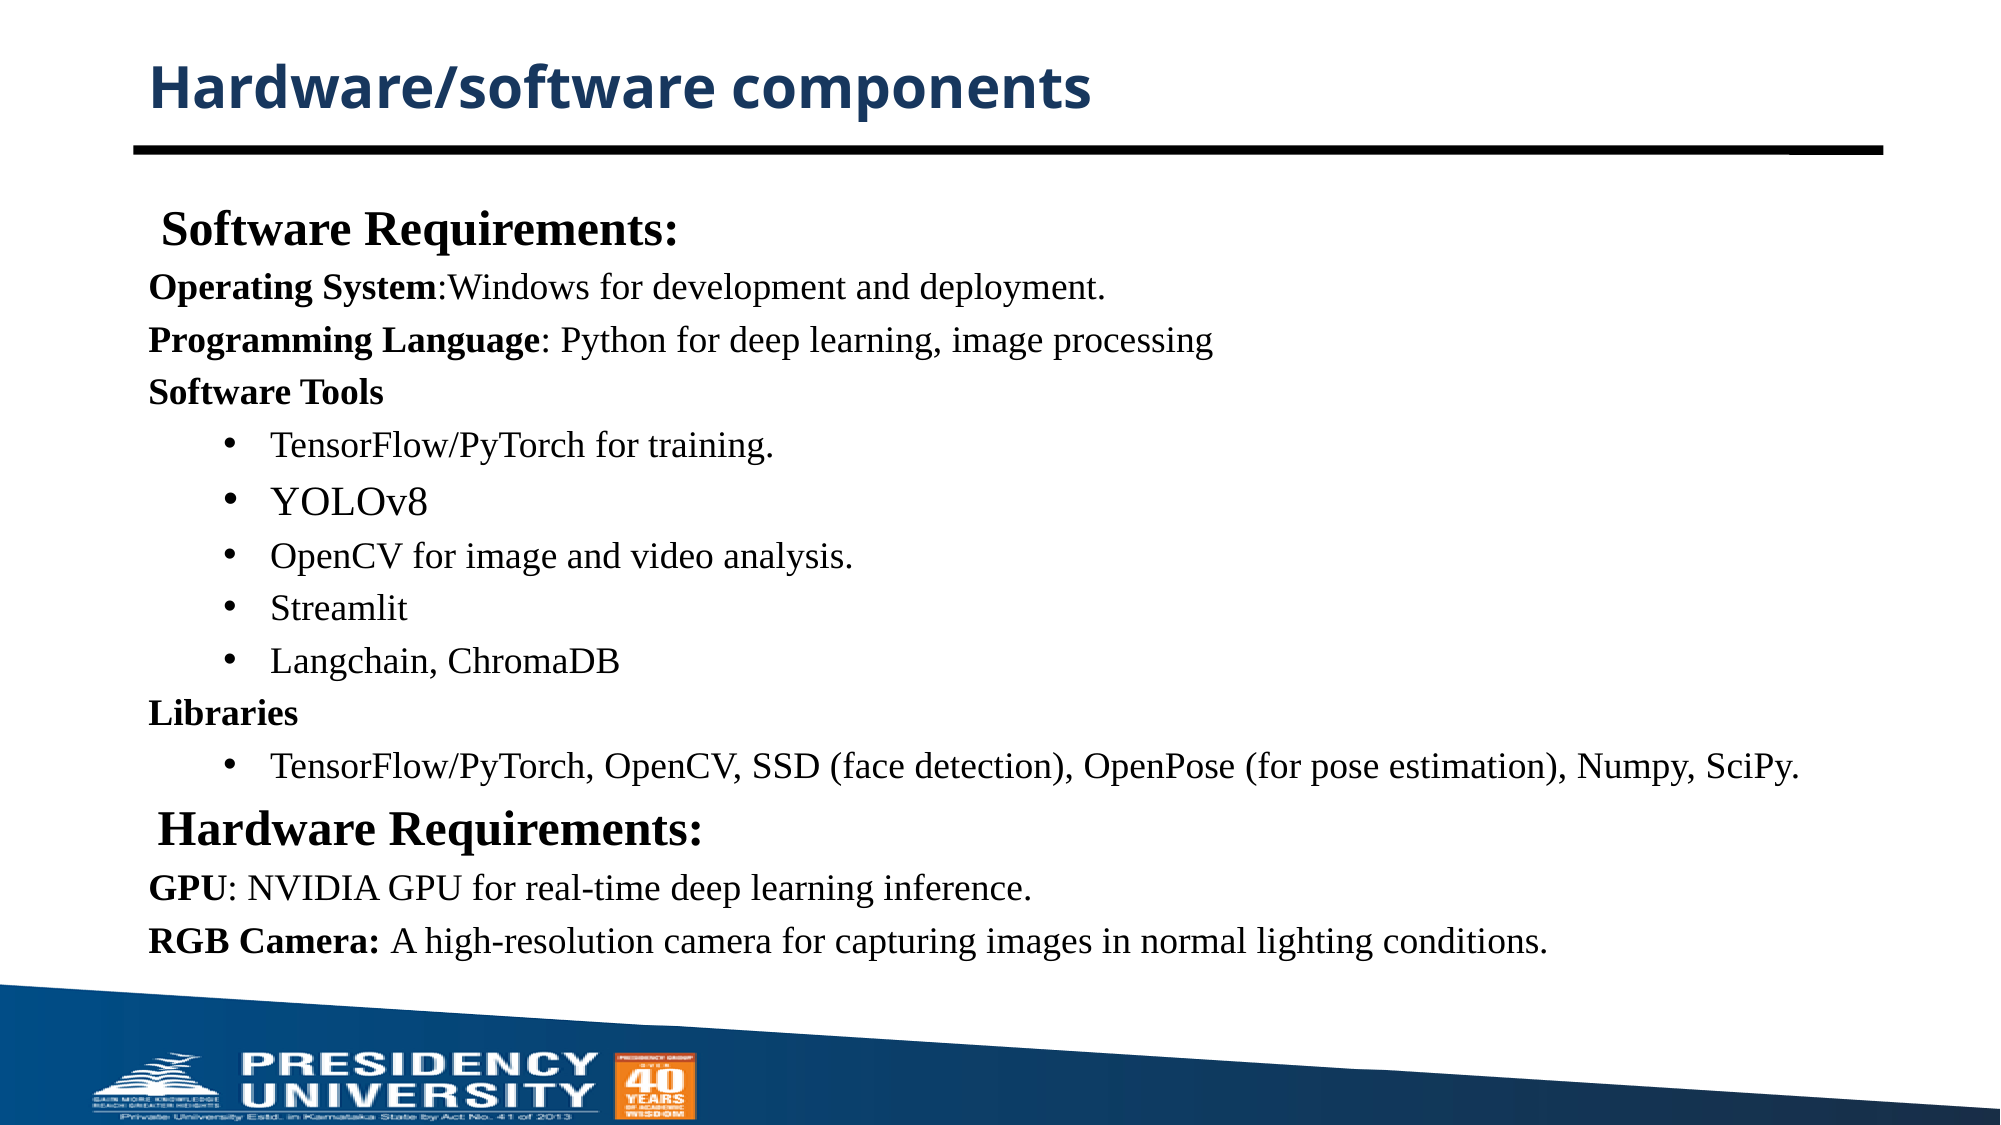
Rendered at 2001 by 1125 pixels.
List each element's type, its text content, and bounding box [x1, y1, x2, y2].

text_box Software Requirements: Operating System:Windows for development and deployment. Programming Language: Python for deep learning, image processing Software Tools TensorFlow/PyTorch for training. YOLOv8 OpenCV for image and video analysis. Streamlit Langchain, ChromaDB Libraries TensorFlow/PyTorch, OpenCV, SSD (face detection), OpenPose (for pose estimation), Numpy, SciPy. Hardware Requirements: GPU: NVIDIA GPU for real-time deep learning inference. RGB Camera: A high-resolution camera for capturing images in normal lighting conditions. [133, 187, 1884, 1000]
picture [0, 982, 2000, 1125]
title Hardware/software components [133, 45, 1884, 125]
